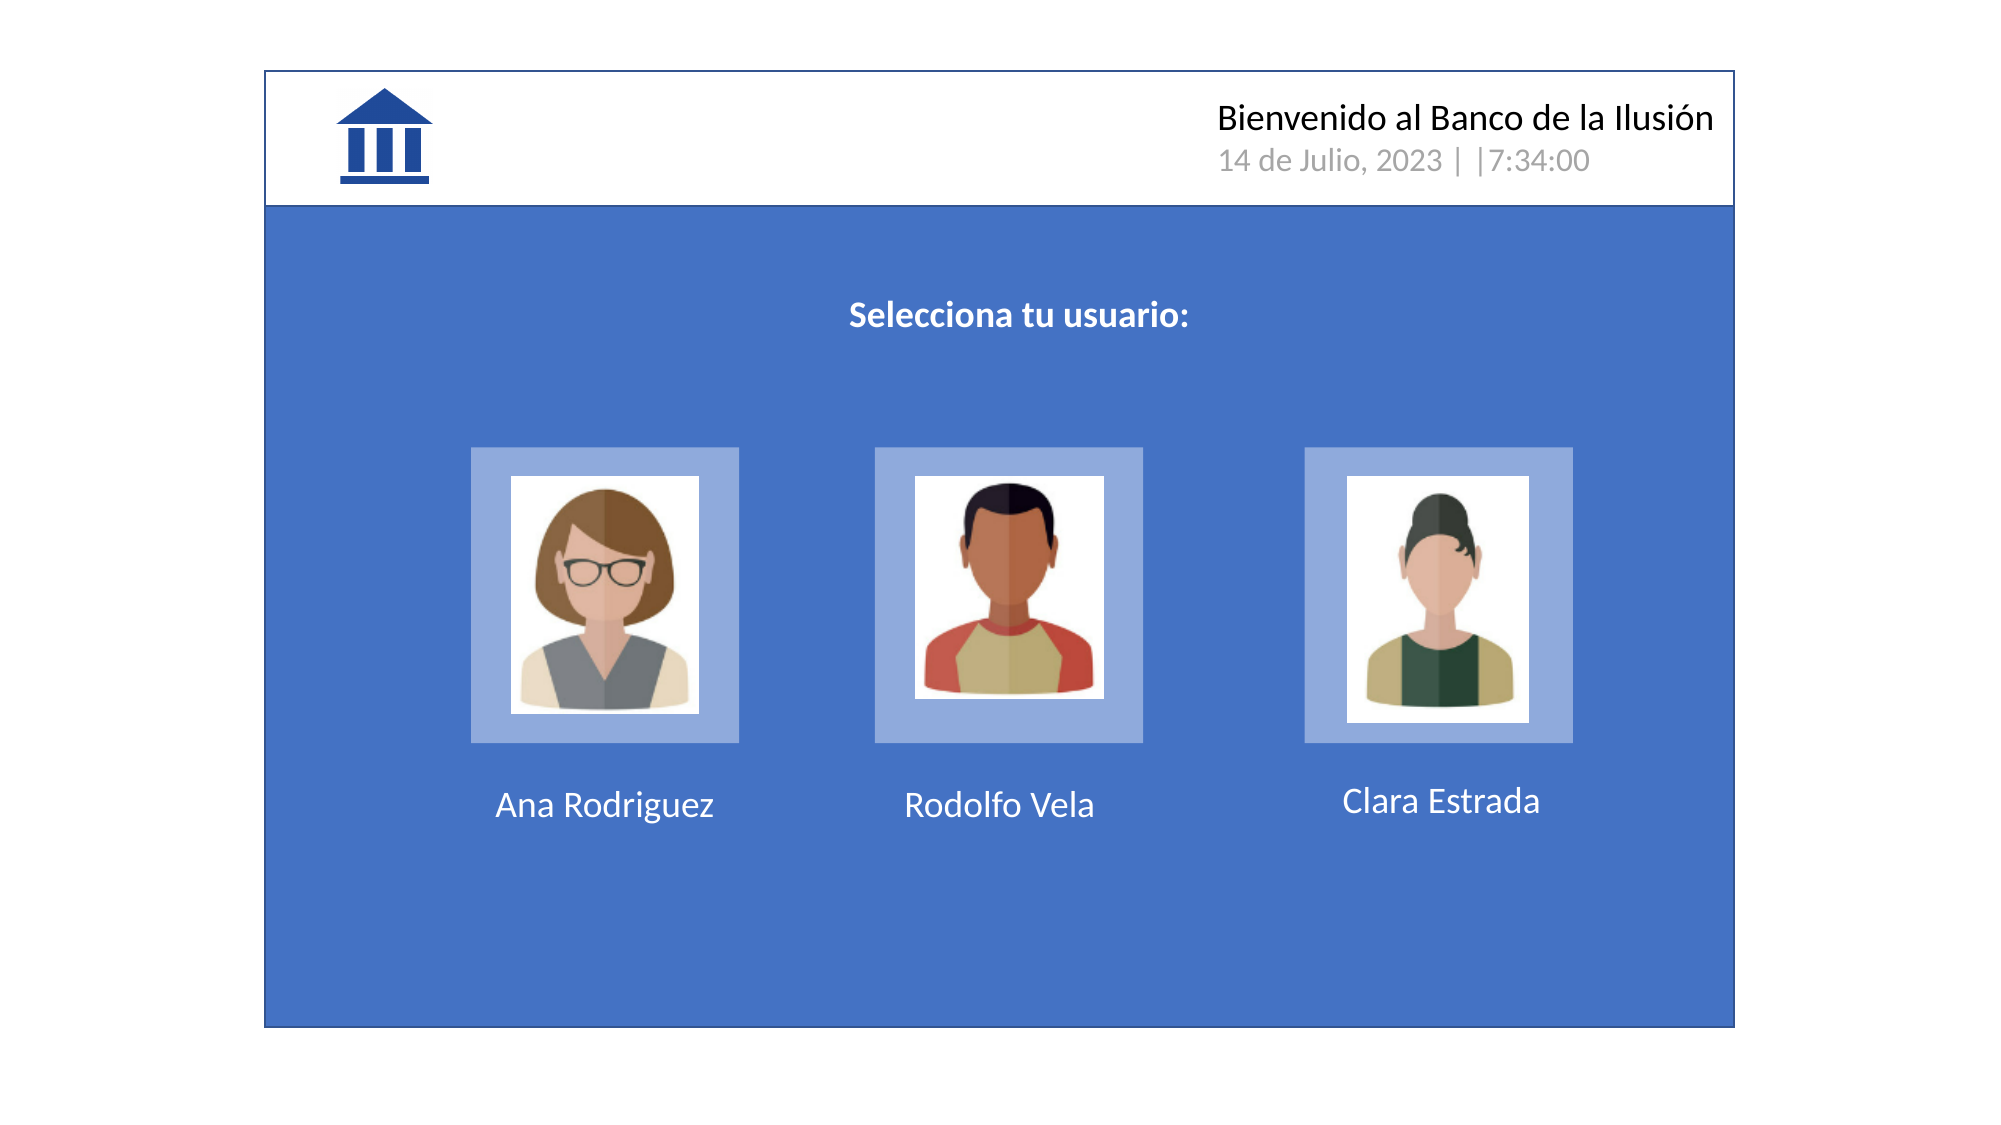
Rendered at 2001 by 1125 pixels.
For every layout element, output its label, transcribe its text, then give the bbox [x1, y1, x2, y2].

text_box Clara Estrada [1327, 768, 1556, 829]
text_box [874, 446, 1144, 744]
picture [336, 88, 433, 185]
text_box [470, 446, 740, 744]
text_box [1304, 446, 1574, 744]
picture [511, 476, 699, 715]
text_box [264, 207, 1735, 1028]
text_box Ana Rodriguez [480, 772, 730, 833]
text_box Selecciona tu usuario: [834, 282, 1206, 343]
picture [915, 476, 1104, 699]
text_box [264, 70, 1735, 207]
picture [1347, 476, 1529, 723]
text_box Bienvenido al Banco de la Ilusión 14 de Julio, 2023 | |7:34:00 [1202, 85, 1731, 186]
text_box Rodolfo Vela [889, 772, 1111, 833]
